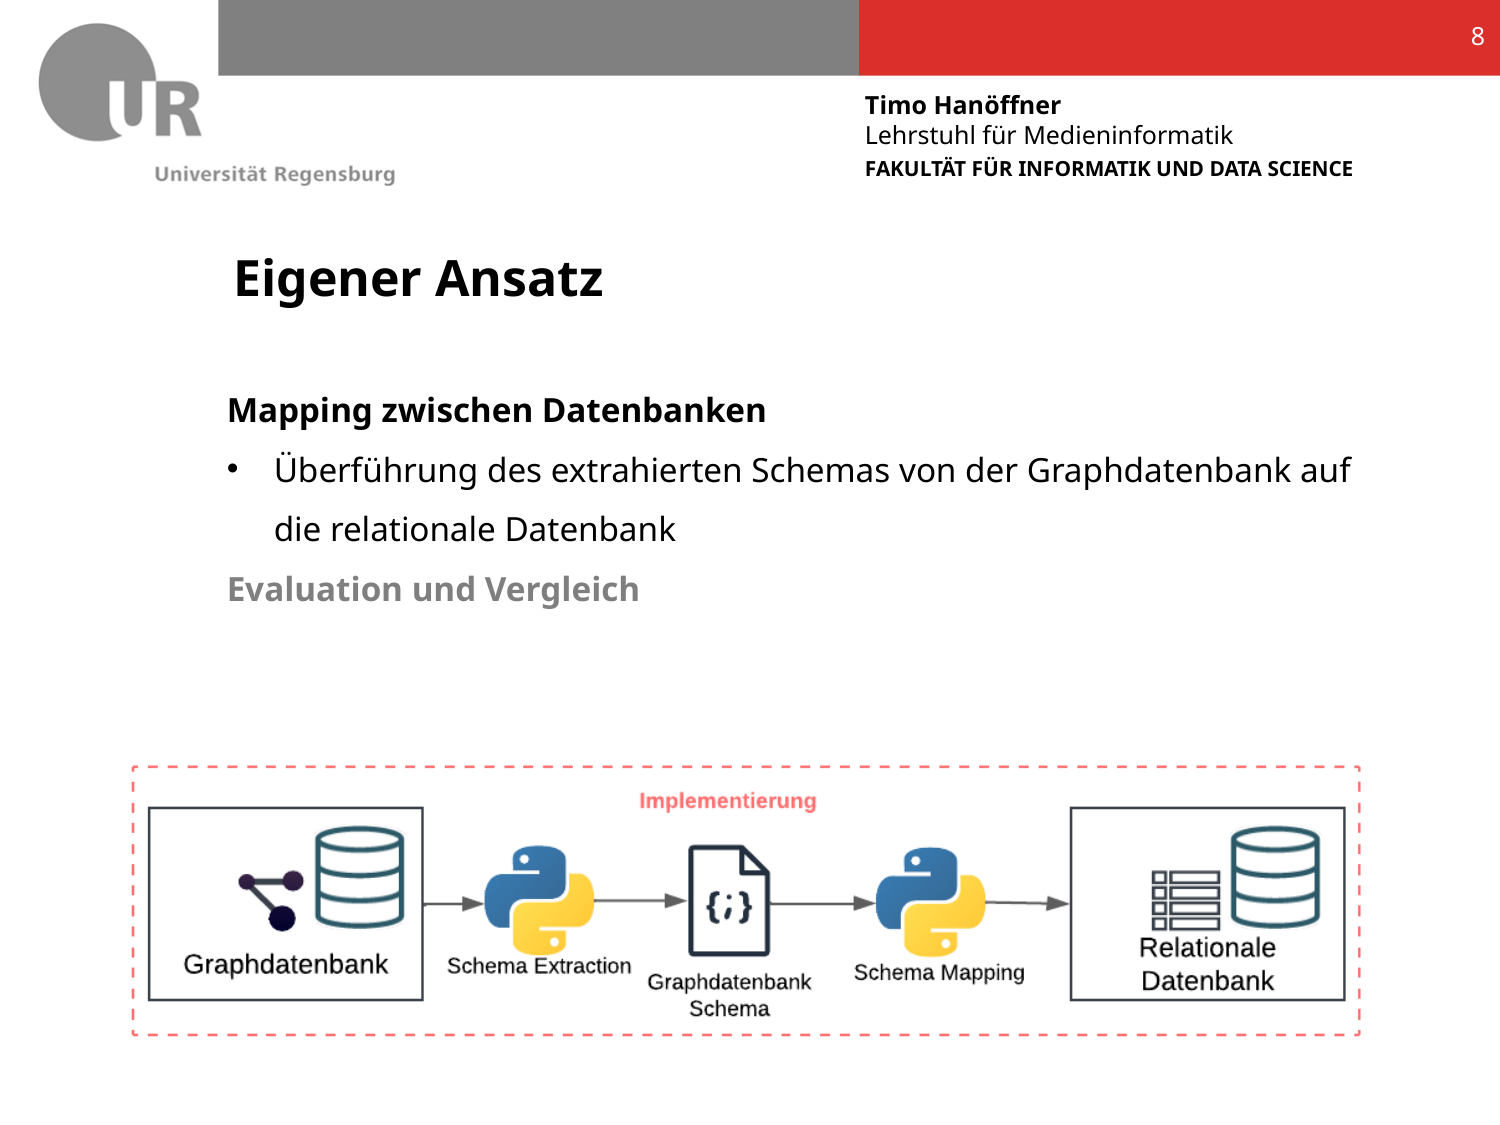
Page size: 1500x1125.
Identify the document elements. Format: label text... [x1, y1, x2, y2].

list Mapping zwischen Datenbanken Überführung des extrahierten Schemas von der Graphdatenbank auf die relationale Datenbank Evaluation und Vergleich [212, 361, 1394, 1012]
slide_number 8 [1162, 7, 1500, 68]
picture [17, 18, 419, 209]
picture [111, 727, 1388, 1065]
title Eigener Ansatz [218, 246, 1425, 330]
